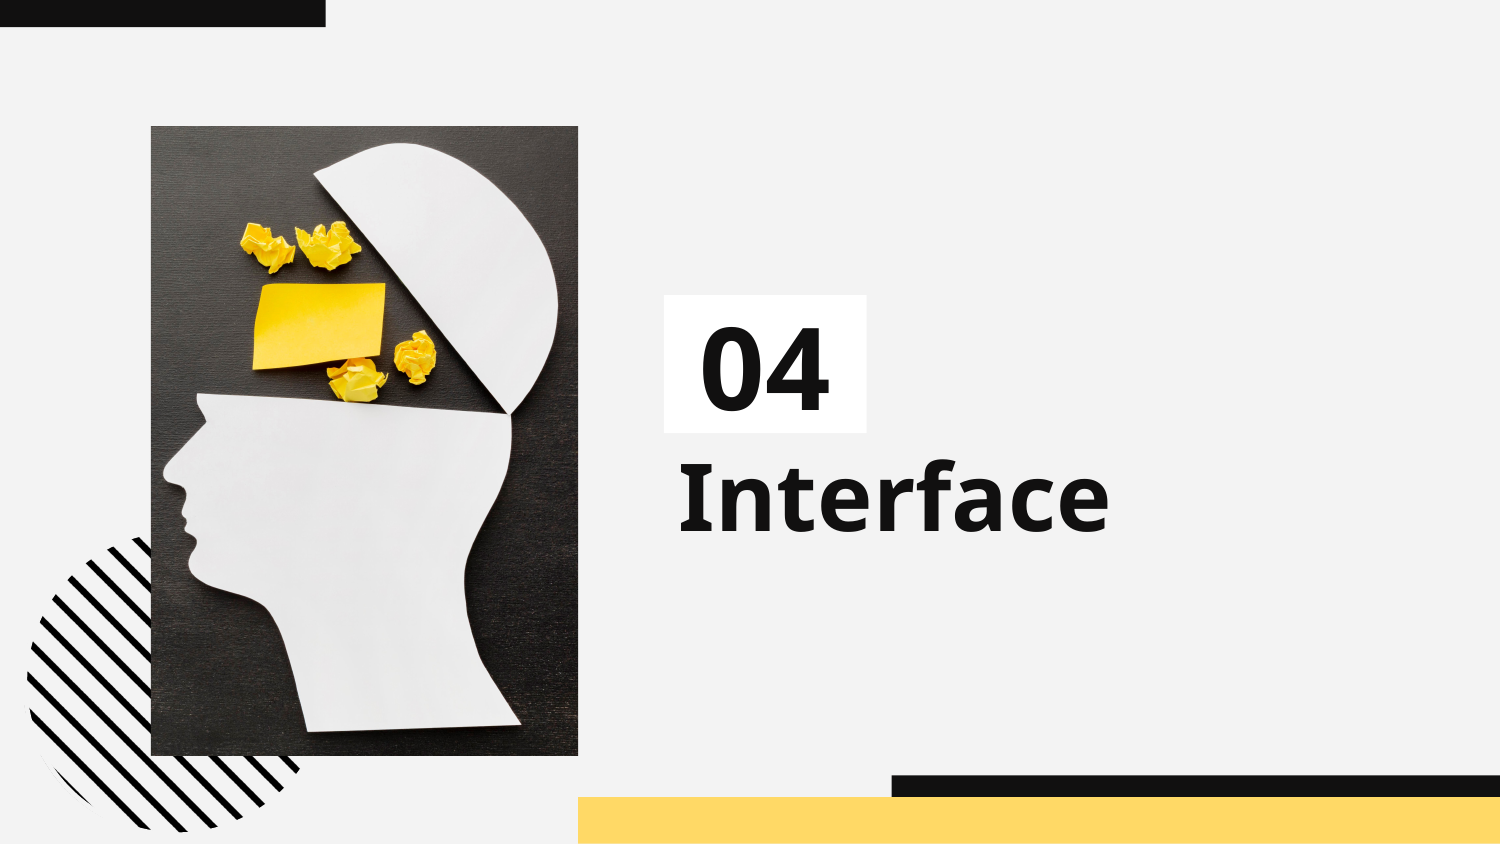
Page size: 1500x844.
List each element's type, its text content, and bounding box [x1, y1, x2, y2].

title Interface [663, 423, 1383, 562]
title 04 [663, 295, 867, 434]
picture [7, 125, 579, 844]
